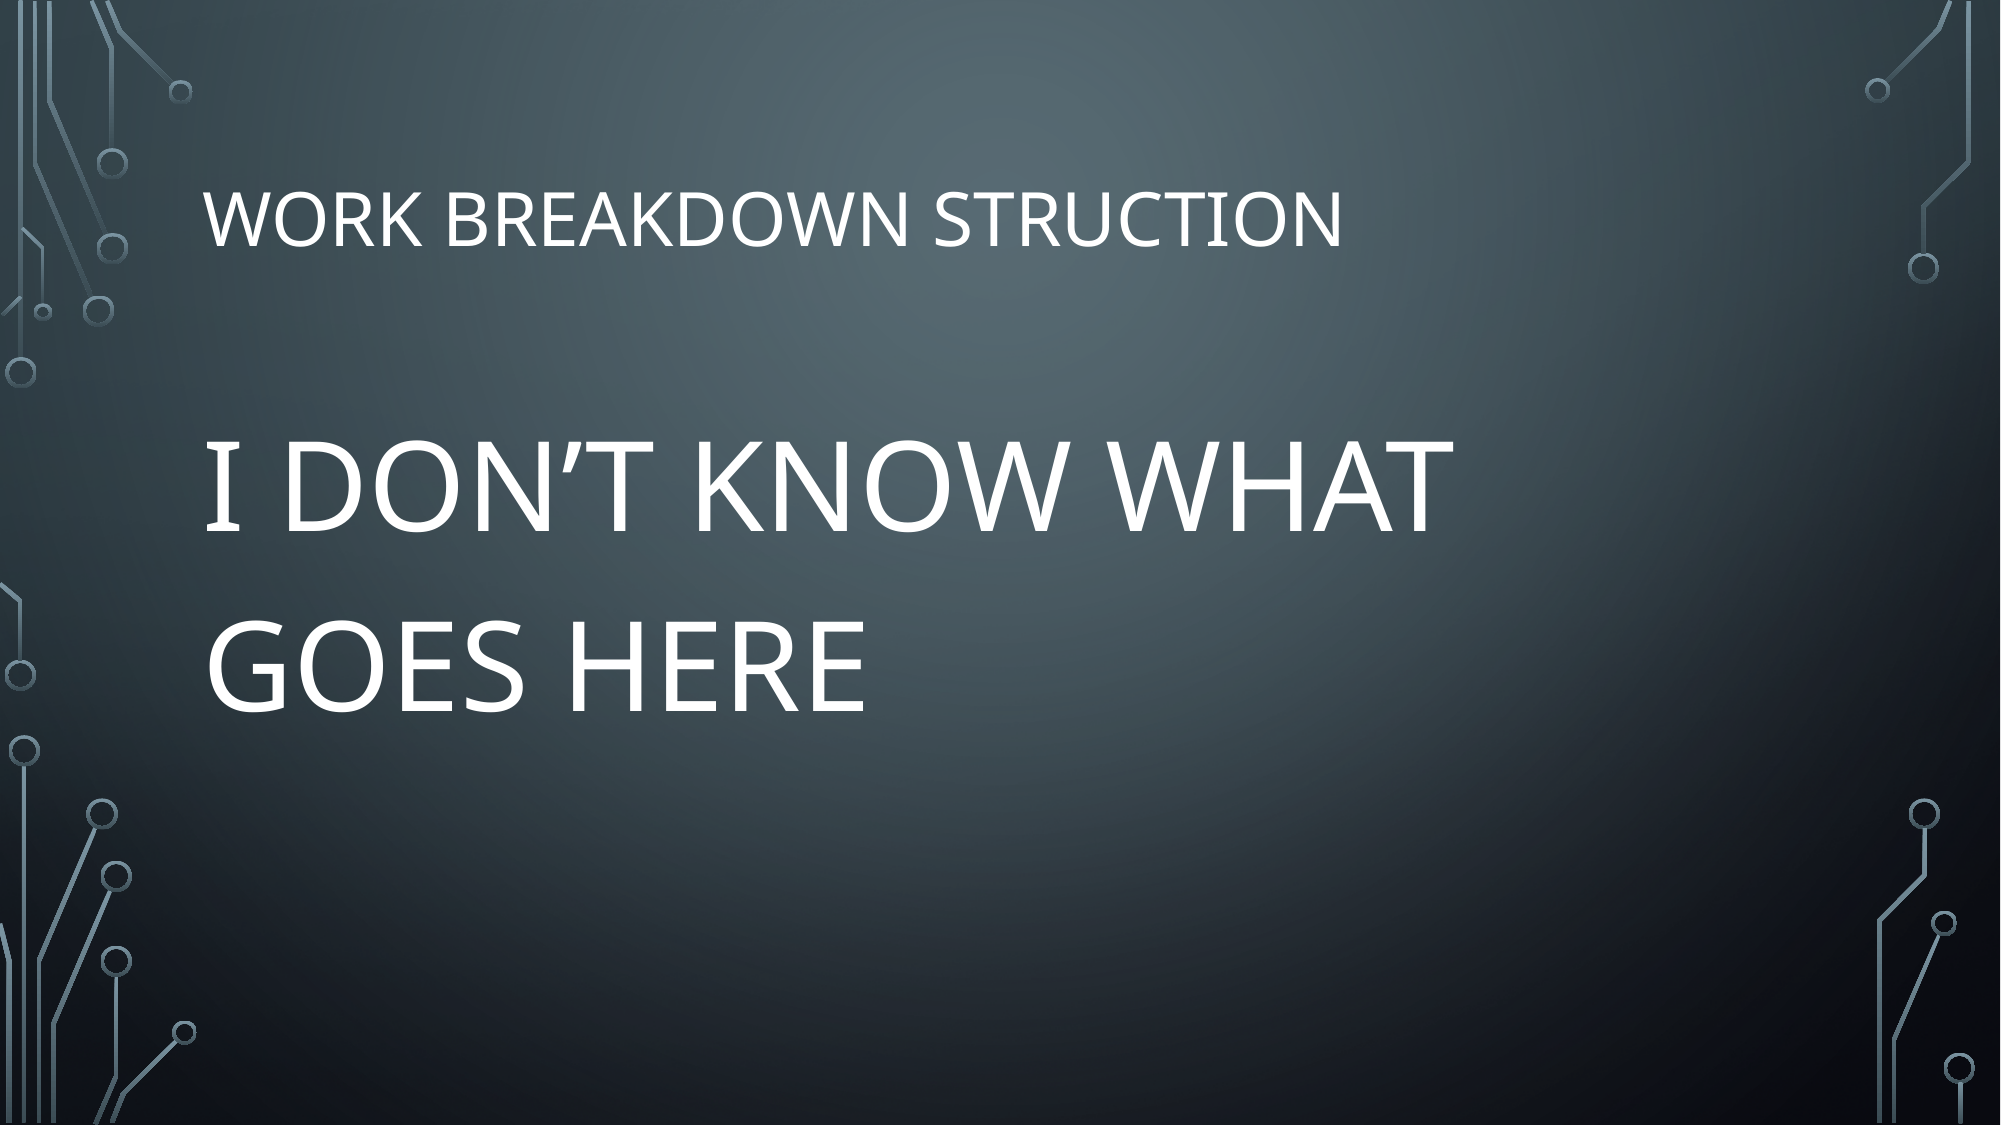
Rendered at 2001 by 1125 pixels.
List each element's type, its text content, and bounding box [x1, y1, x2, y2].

list I DON’T KNOW WHAT GOES HERE [187, 369, 1813, 950]
title WORK BREAKDOWN STRUCTION [187, 101, 1813, 344]
